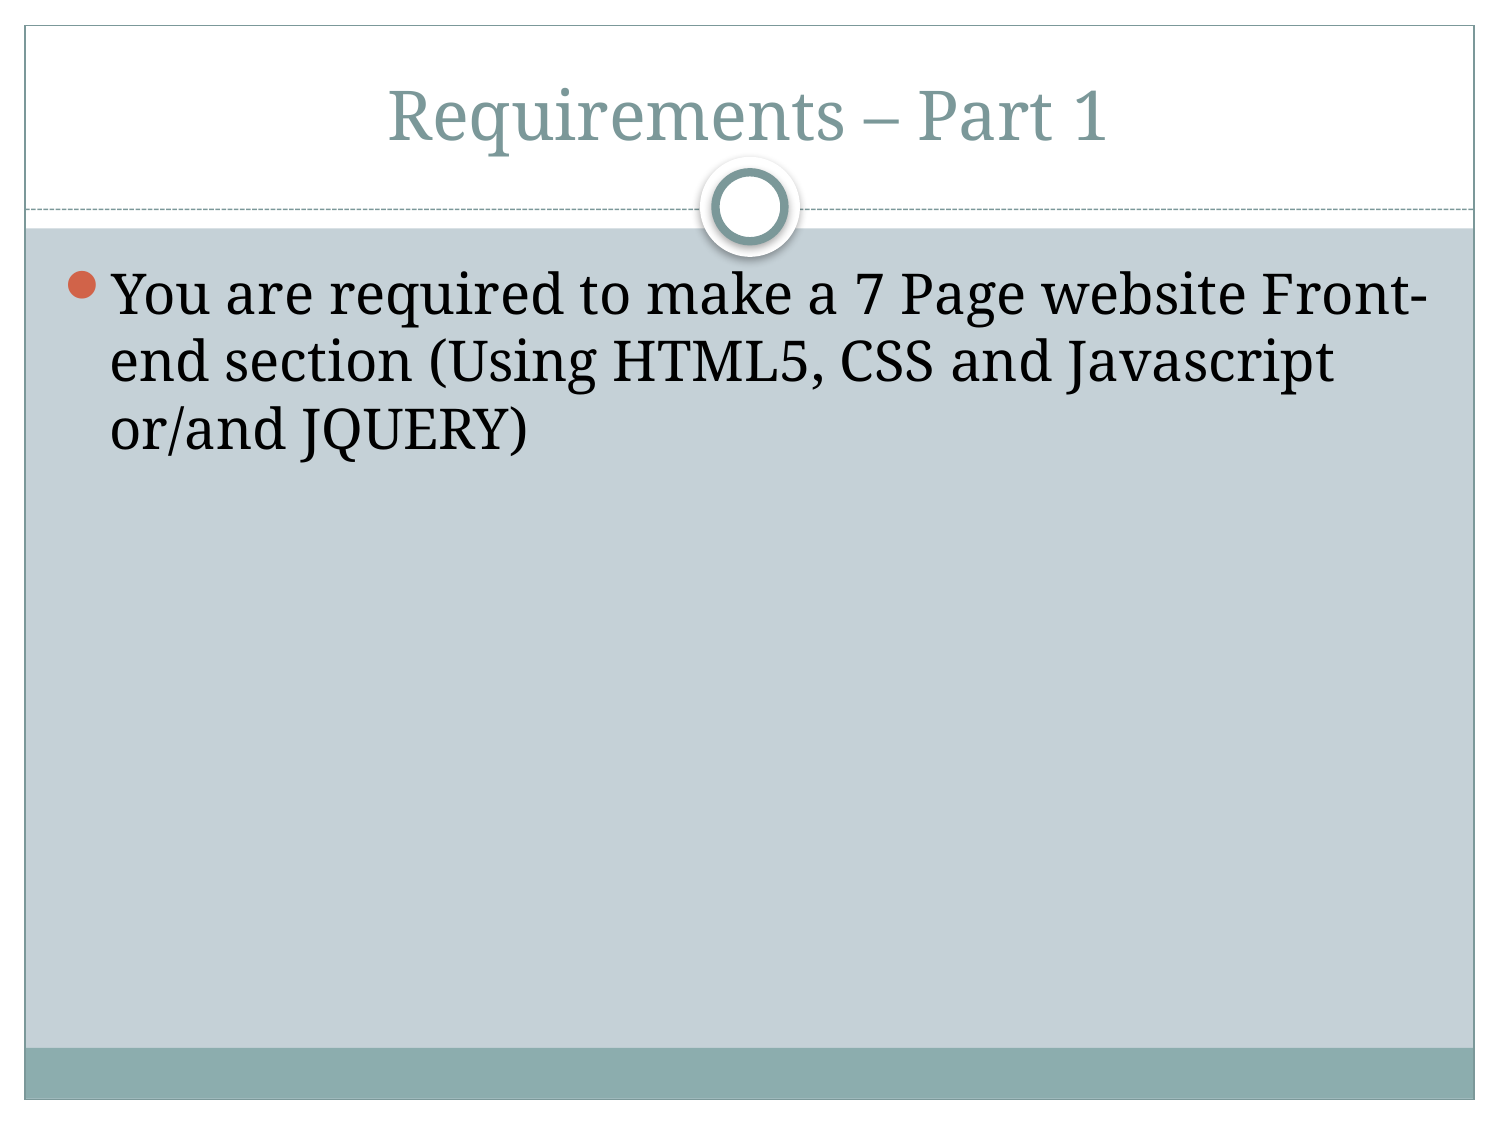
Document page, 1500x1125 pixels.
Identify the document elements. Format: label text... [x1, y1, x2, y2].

title Requirements – Part 1 [49, 37, 1450, 162]
list You are required to make a 7 Page website Front-end section (Using HTML5, CSS and Javascript or/and JQUERY) [49, 250, 1445, 1001]
